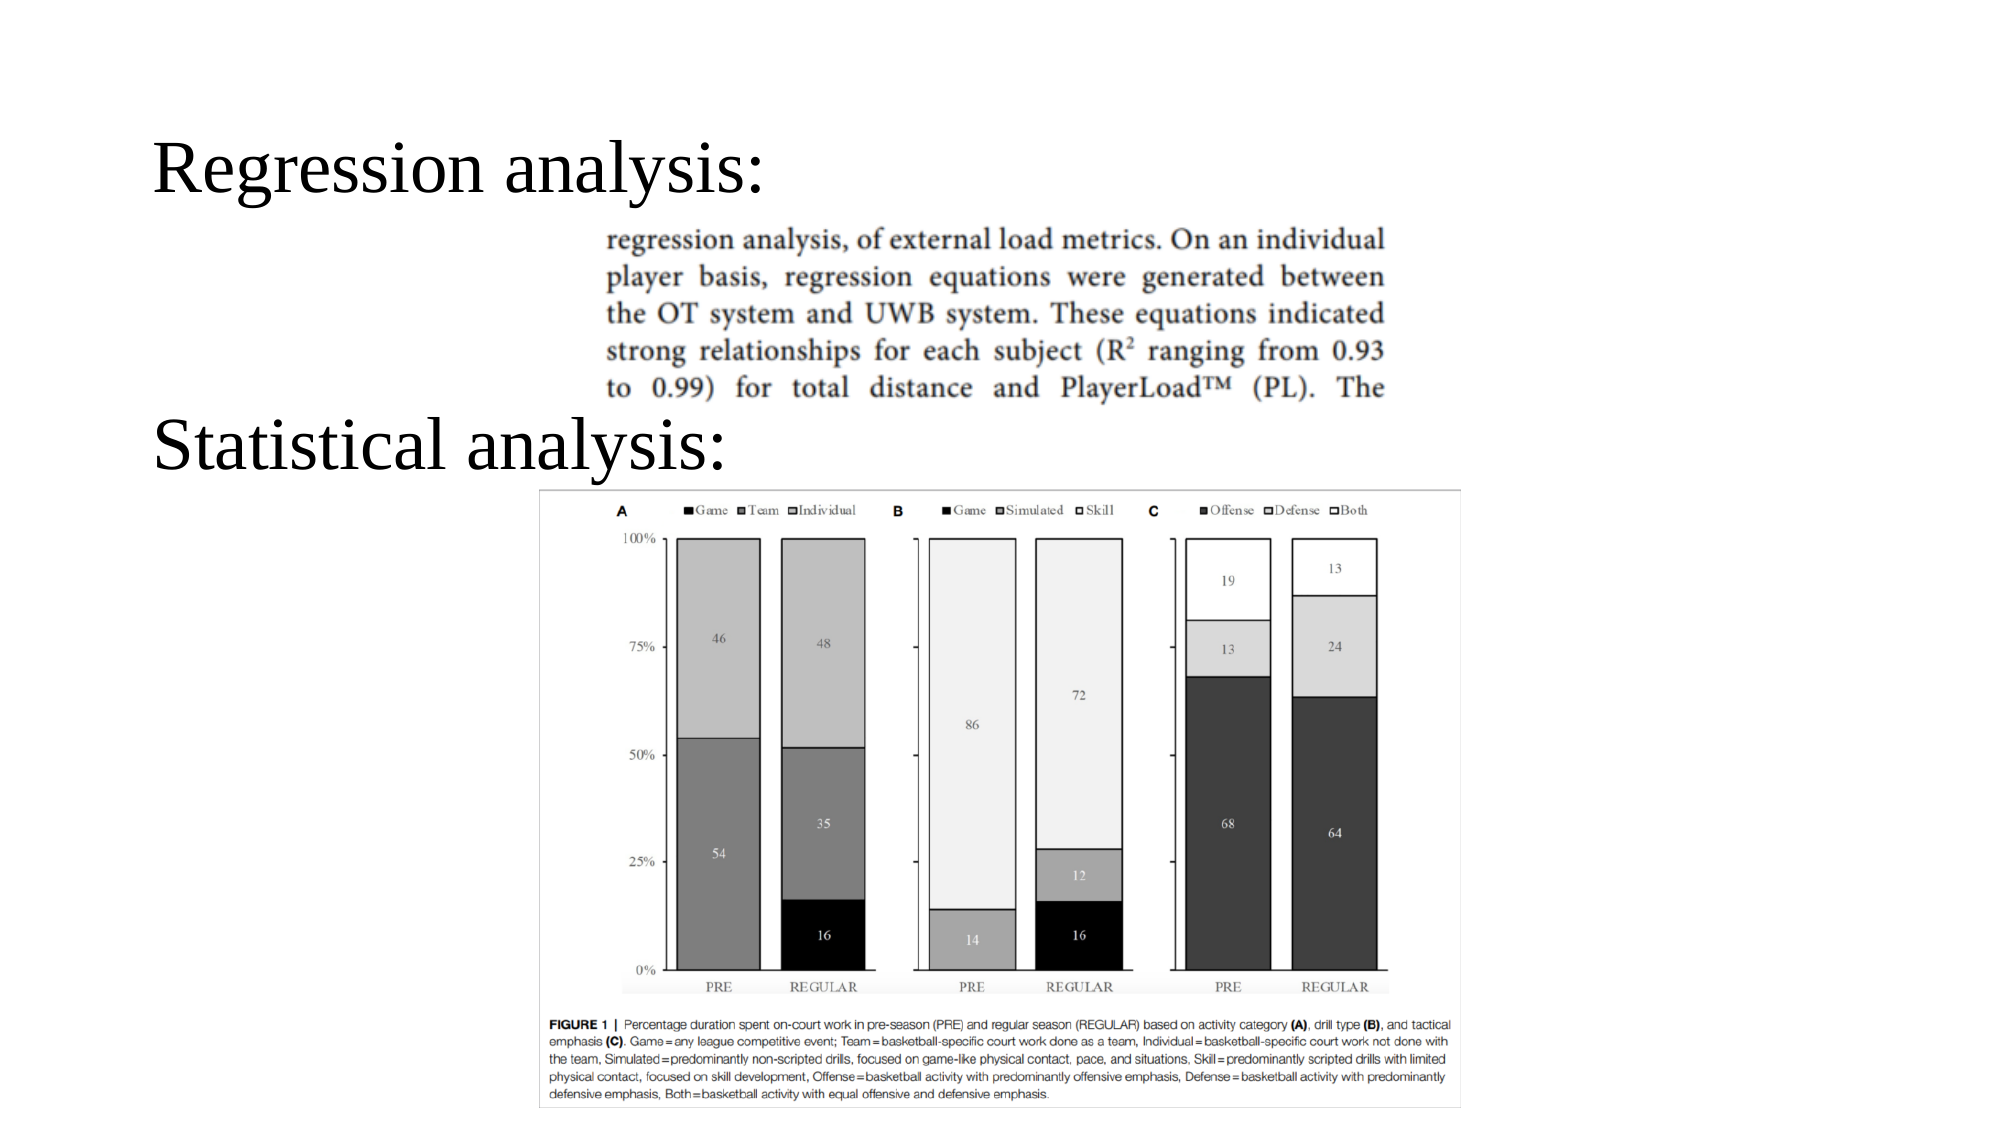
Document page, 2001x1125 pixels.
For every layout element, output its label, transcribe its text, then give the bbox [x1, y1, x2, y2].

picture [593, 220, 1407, 410]
picture [539, 489, 1461, 1108]
title Regression analysis: [137, 59, 1863, 278]
text_box Statistical analysis: [137, 336, 1863, 554]
